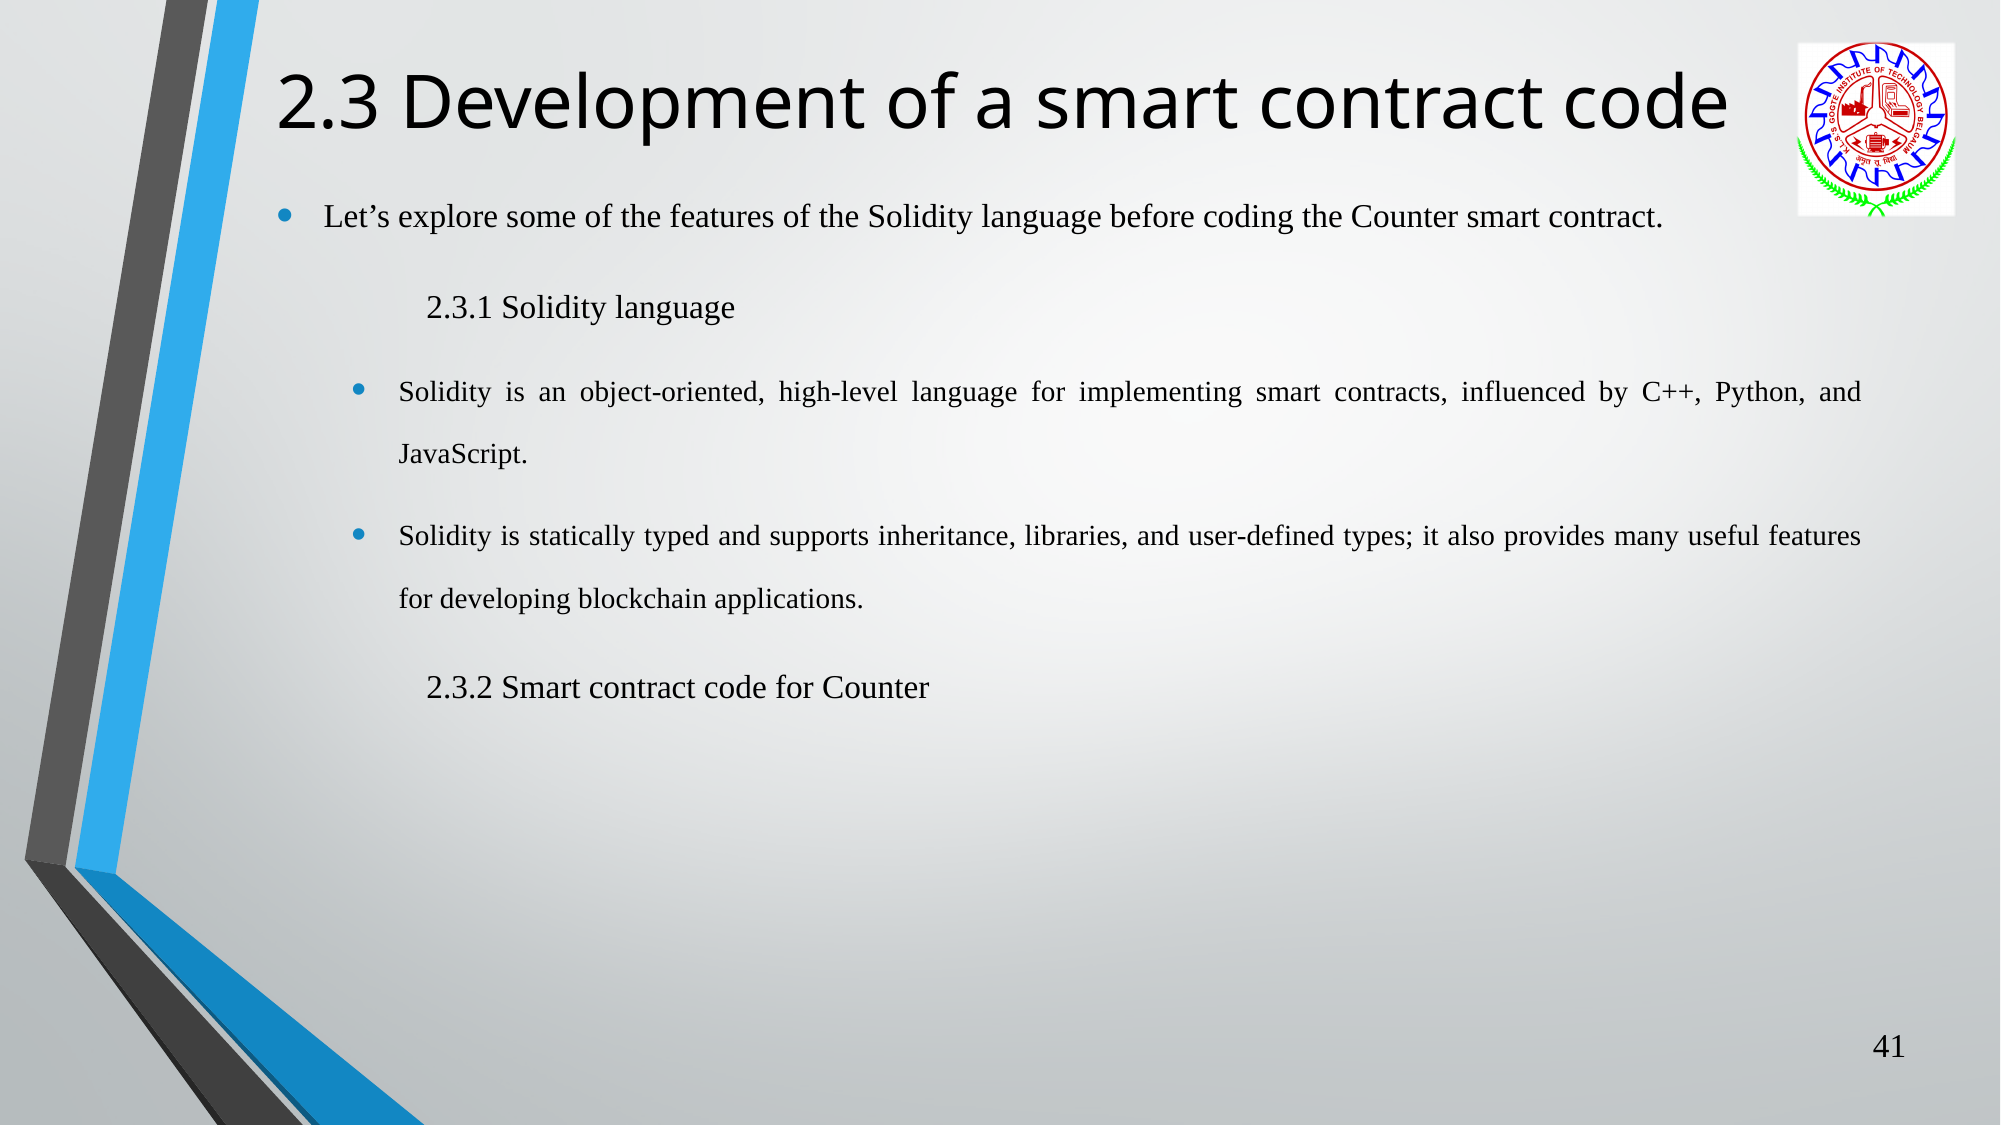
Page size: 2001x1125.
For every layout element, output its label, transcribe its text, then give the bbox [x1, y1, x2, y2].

slide_number 41 [1831, 1013, 1922, 1074]
picture [1796, 41, 1957, 218]
text_box Let’s explore some of the features of the Solidity language before coding the Counter smart contract. 2.3.1 Solidity language Solidity is an object-oriented, high-level language for implementing smart contracts, influenced by C++, Python, and JavaScript. Solidity is statically typed and supports inheritance, libraries, and user-defined types; it also provides many useful features for developing blockchain applications. 2.3.2 Smart contract code for Counter [261, 155, 1879, 1001]
title 2.3 Development of a smart contract code [261, 46, 1796, 152]
